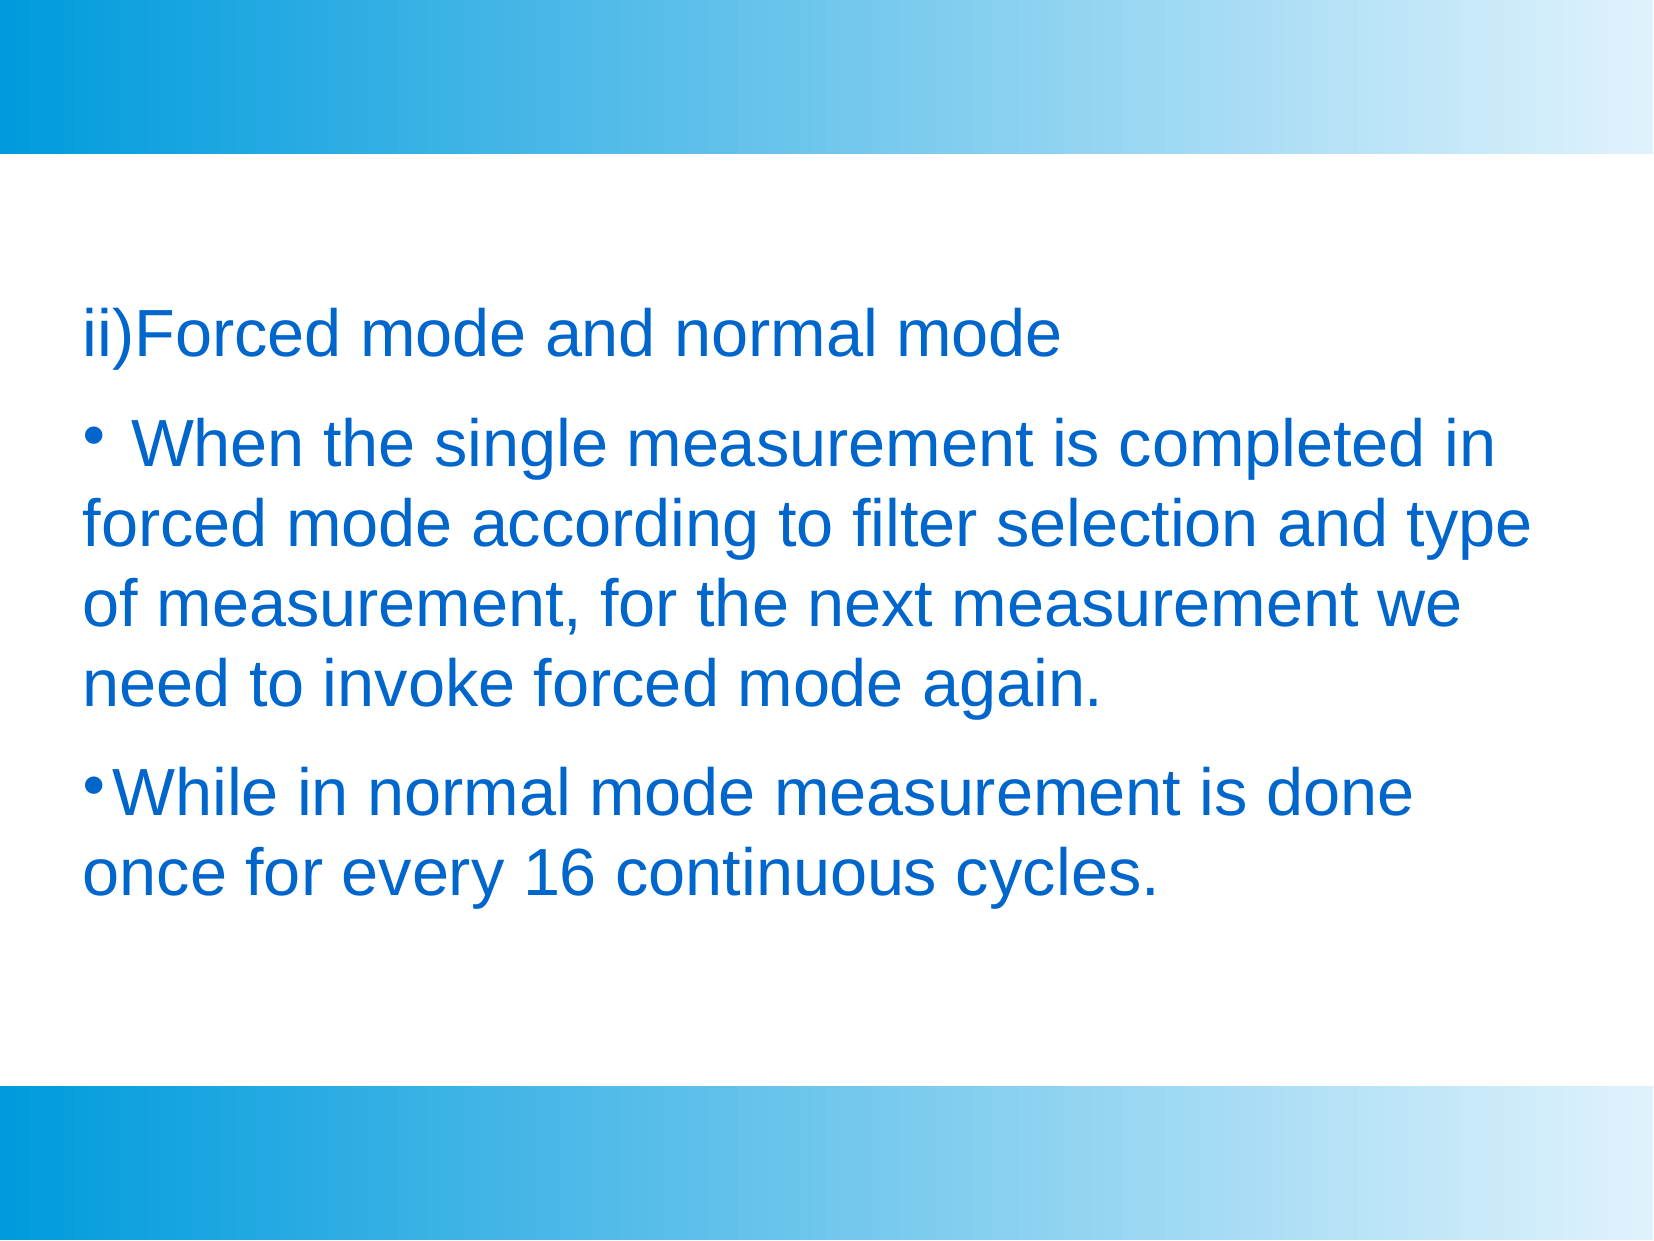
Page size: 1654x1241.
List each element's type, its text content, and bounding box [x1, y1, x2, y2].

text_box ii)Forced mode and normal mode When the single measurement is completed in forced mode according to filter selection and type of measurement, for the next measurement we need to invoke forced mode again. While in normal mode measurement is done once for every 16 continuous cycles. [82, 290, 1571, 1010]
